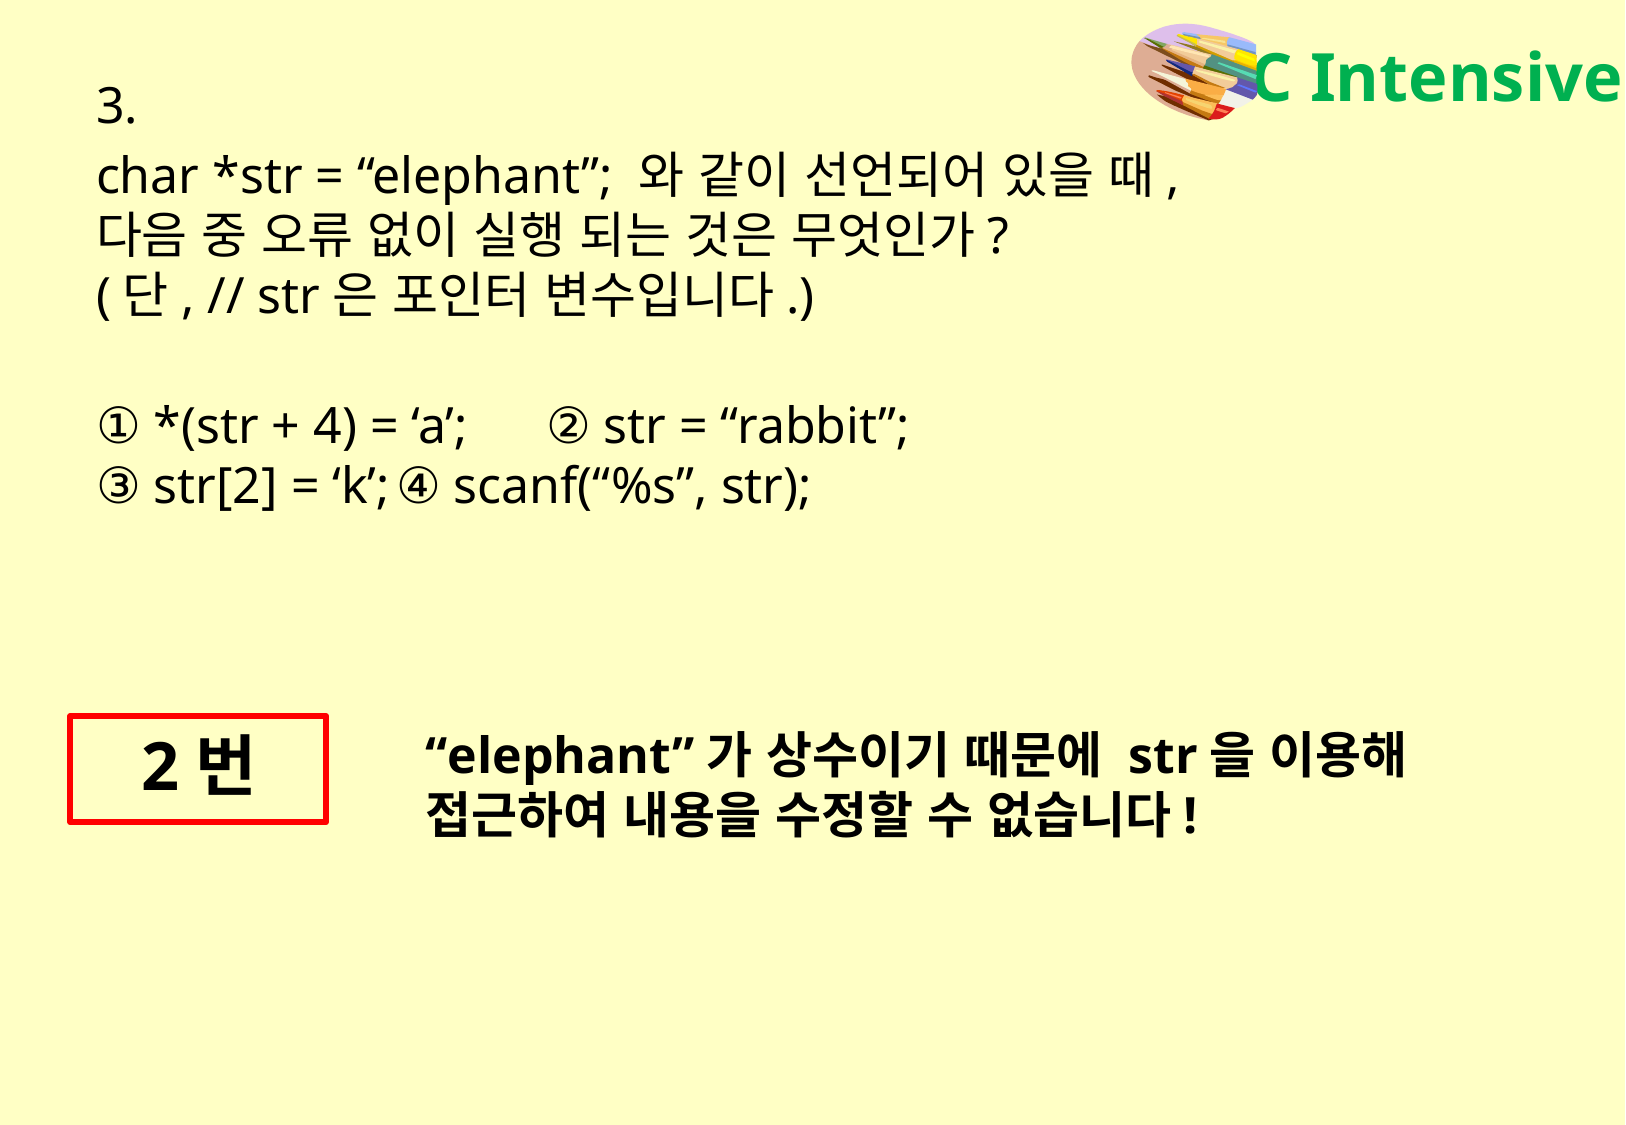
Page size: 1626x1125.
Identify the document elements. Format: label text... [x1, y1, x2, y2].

text_box “elephant”가 상수이기 때문에 str을 이용해 접근하여 내용을 수정할 수 없습니다! [410, 715, 1557, 851]
list 3. char *str = “elephant”; 와 같이 선언되어 있을 때, 다음 중 오류 없이 실행 되는 것은 무엇인가? (단, // str은 포인터 변수입니다.) ① *(str + 4) = ‘a’; ② str = “rabbit”; ③ str[2] = ‘k’; ④ scanf(“%s”, str); [81, 66, 1544, 693]
text_box [70, 715, 327, 823]
